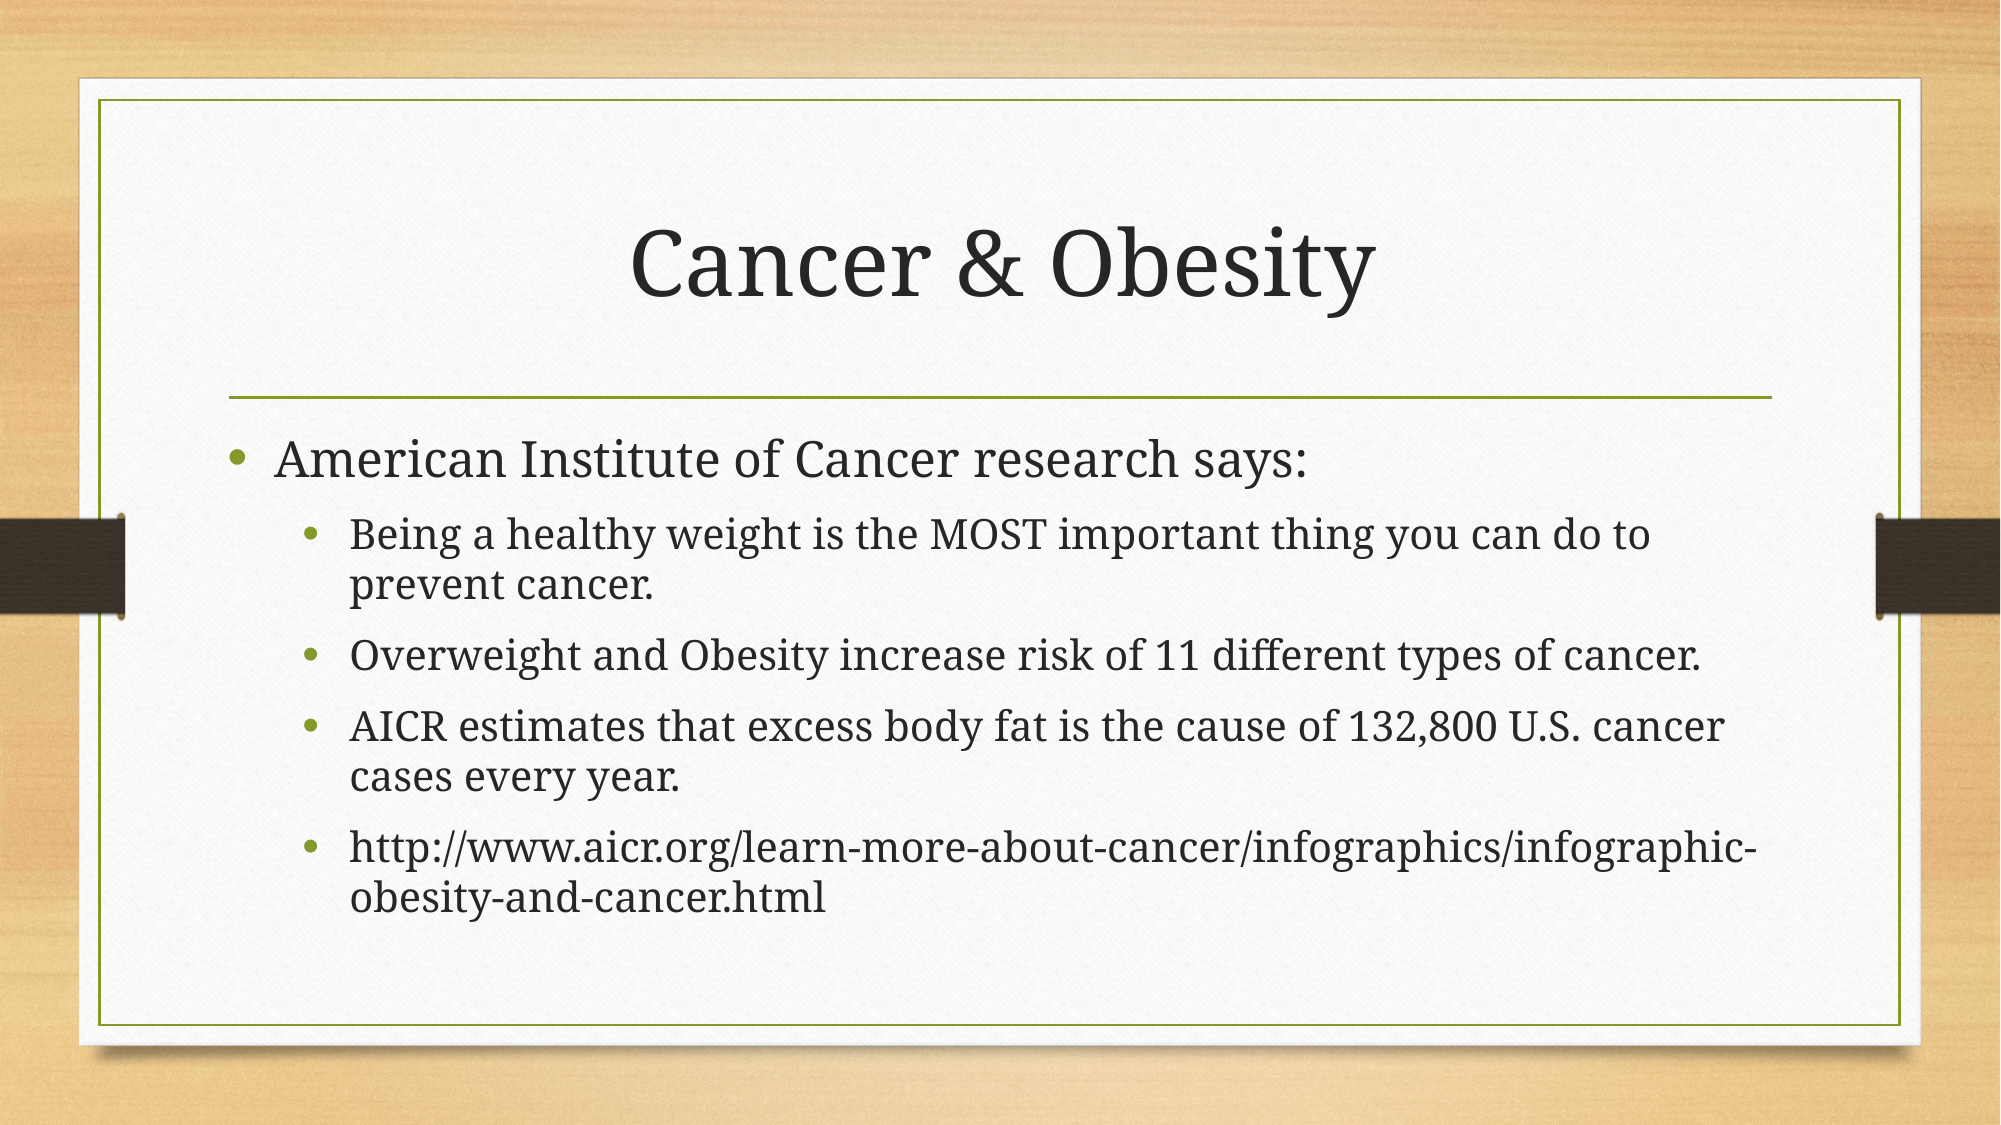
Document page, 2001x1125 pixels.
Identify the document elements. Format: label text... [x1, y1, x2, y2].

list American Institute of Cancer research says: Being a healthy weight is the MOST important thing you can do to prevent cancer. Overweight and Obesity increase risk of 11 different types of cancer. AICR estimates that excess body fat is the cause of 132,800 U.S. cancer cases every year. http://www.aicr.org/learn-more-about-cancer/infographics/infographic-obesity-and-cancer.html [212, 419, 1788, 964]
picture [0, 0, 2001, 1125]
title Cancer & Obesity [515, 162, 1490, 358]
